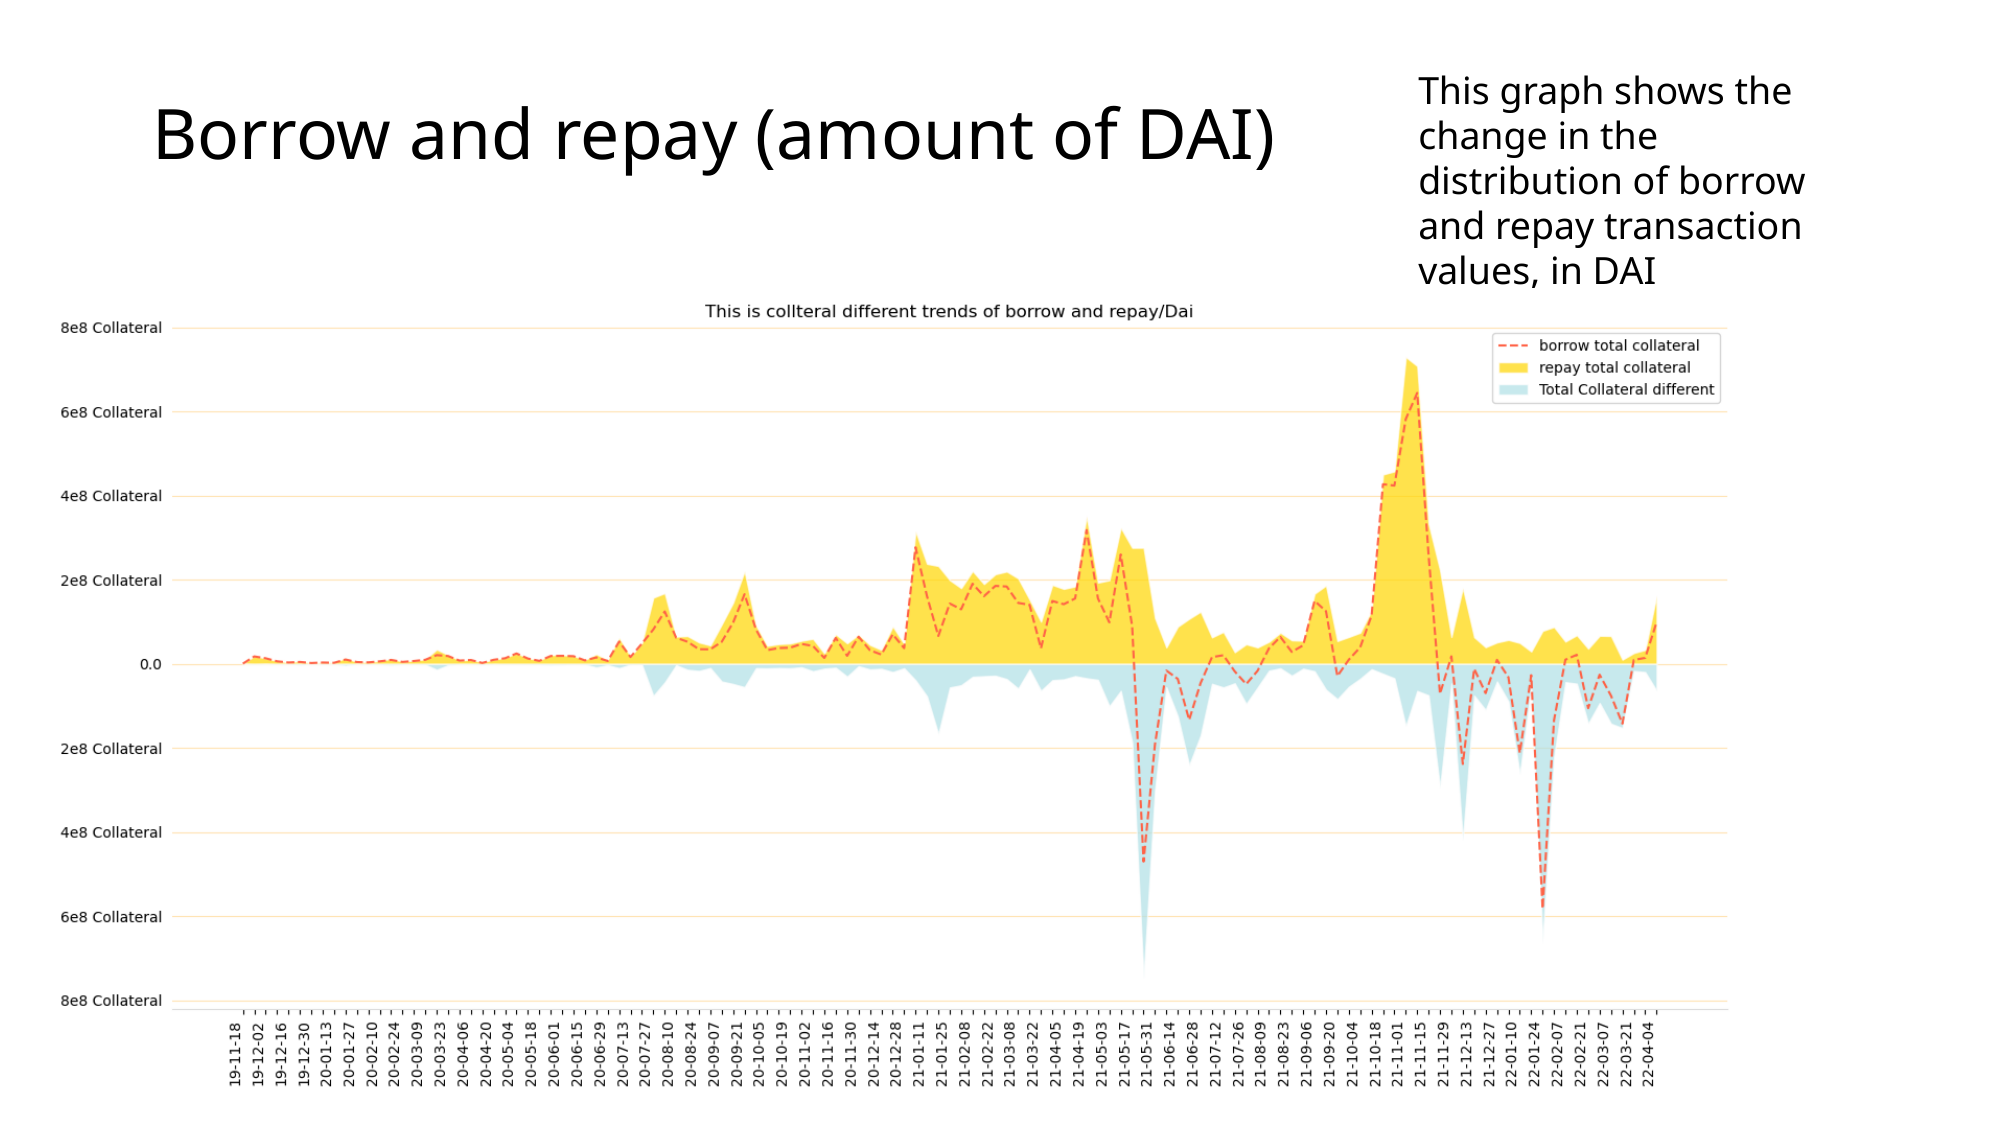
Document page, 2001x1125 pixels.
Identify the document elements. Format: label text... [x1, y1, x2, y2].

picture [51, 288, 1743, 1125]
text_box This graph shows the change in the distribution of borrow and repay transaction values, in DAI [1403, 59, 1845, 300]
title Borrow and repay (amount of DAI) [137, 59, 1365, 215]
